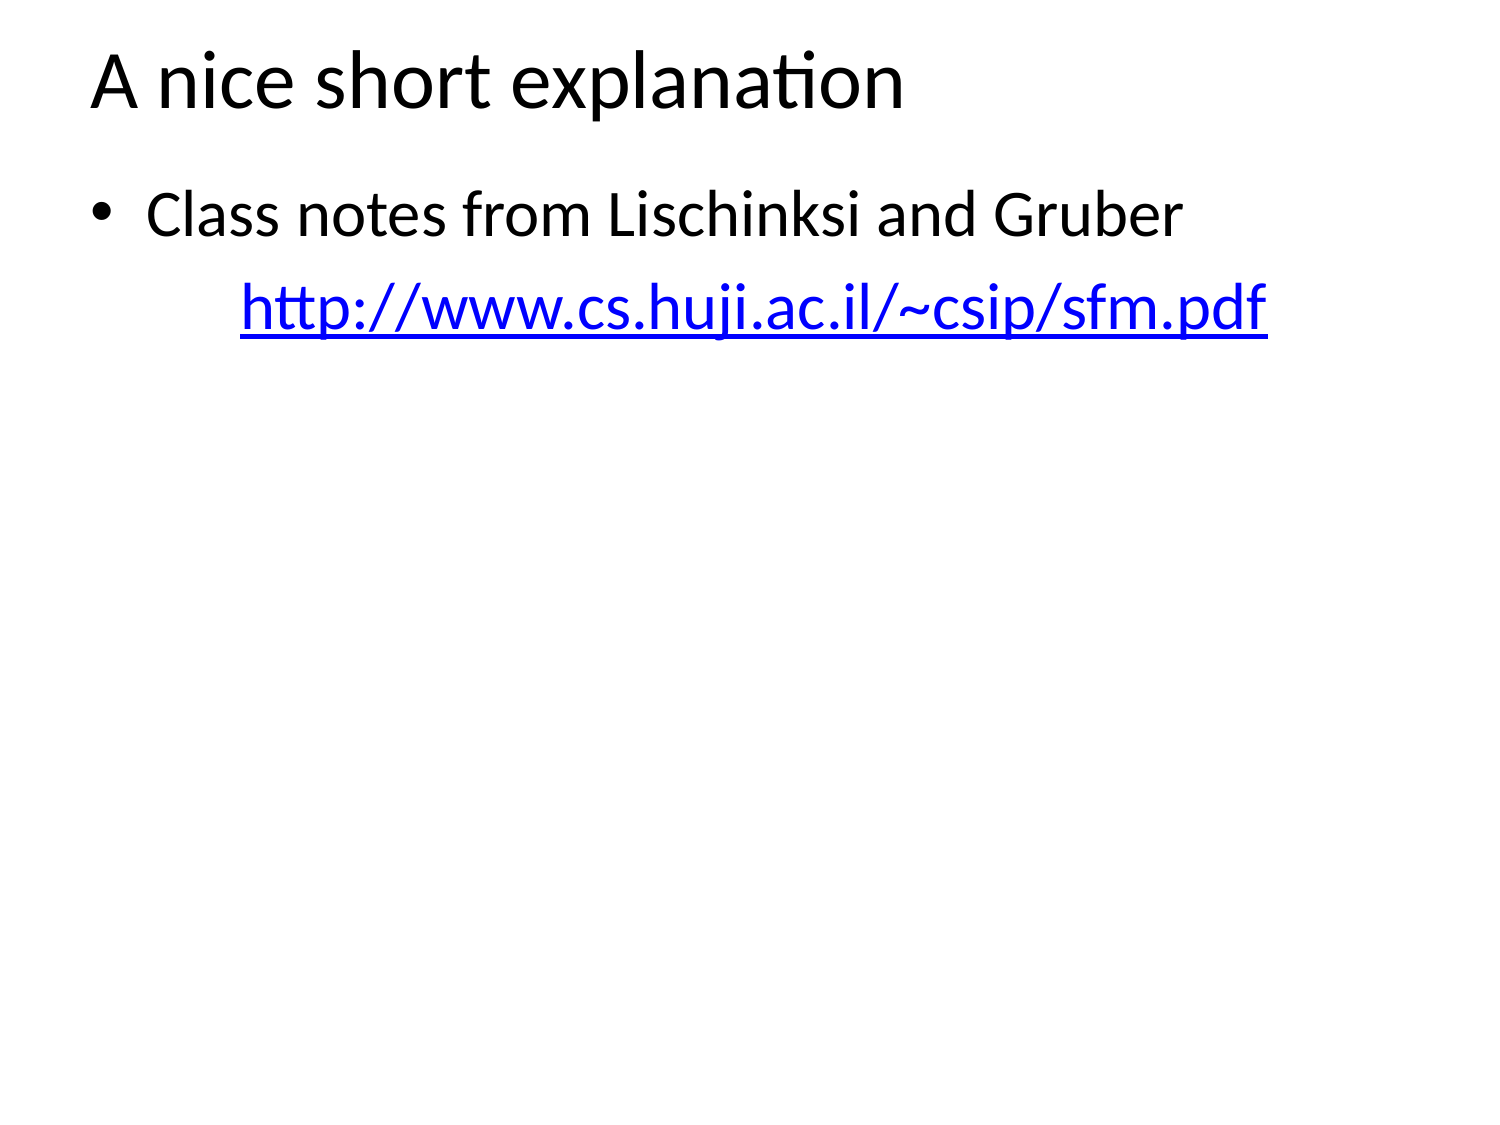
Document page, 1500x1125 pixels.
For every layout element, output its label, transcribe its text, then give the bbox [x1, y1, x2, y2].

list Class notes from Lischinksi and Gruber http://www.cs.huji.ac.il/~csip/sfm.pdf [74, 162, 1426, 1006]
title A nice short explanation [74, 0, 1426, 151]
